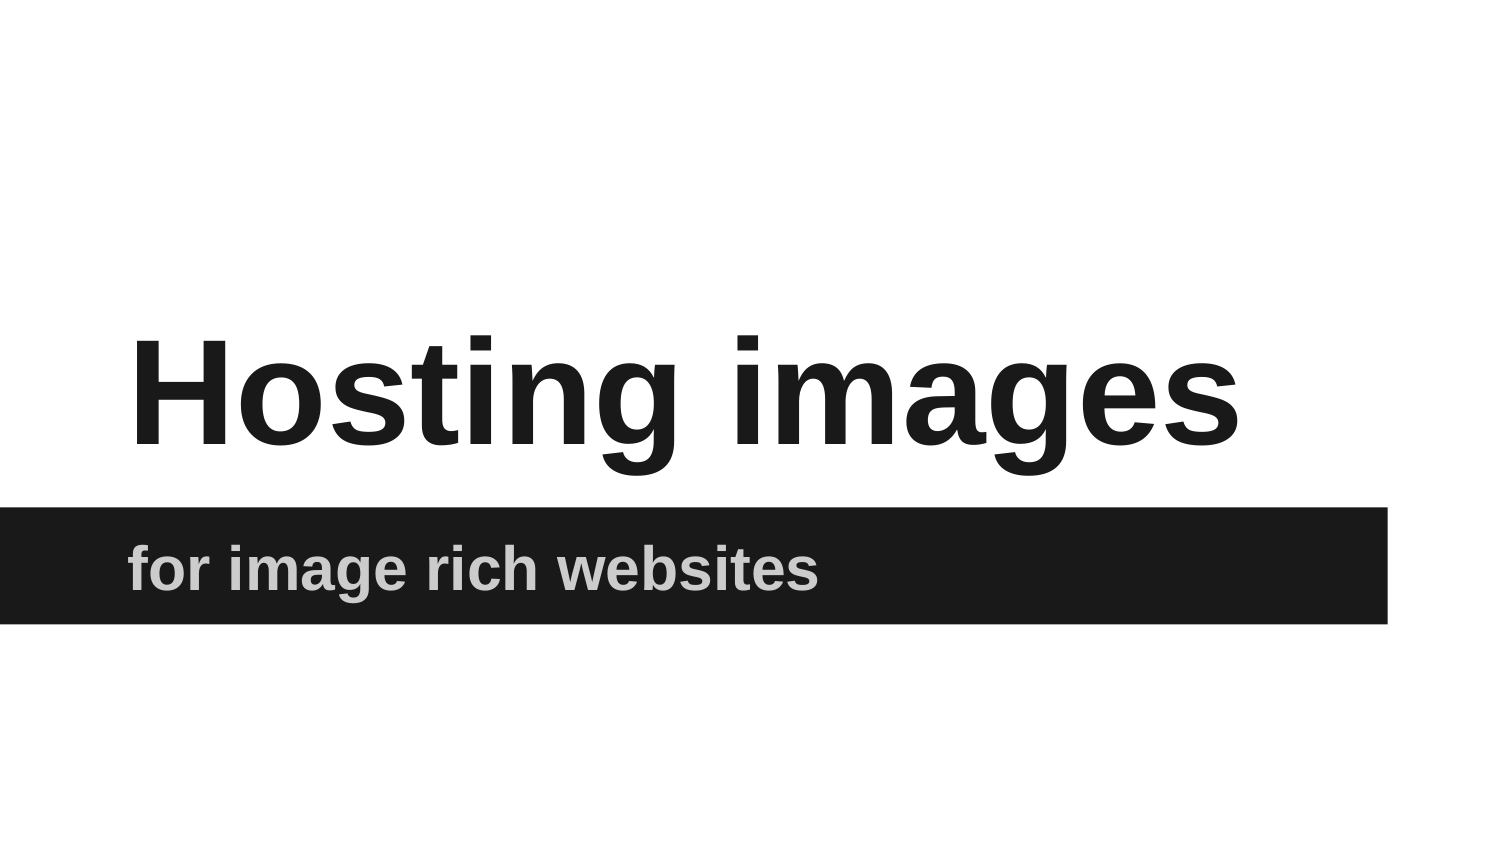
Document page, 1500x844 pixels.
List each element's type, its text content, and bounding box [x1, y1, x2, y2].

subtitle for image rich websites [112, 507, 1388, 625]
title Hosting images [112, 213, 1388, 490]
